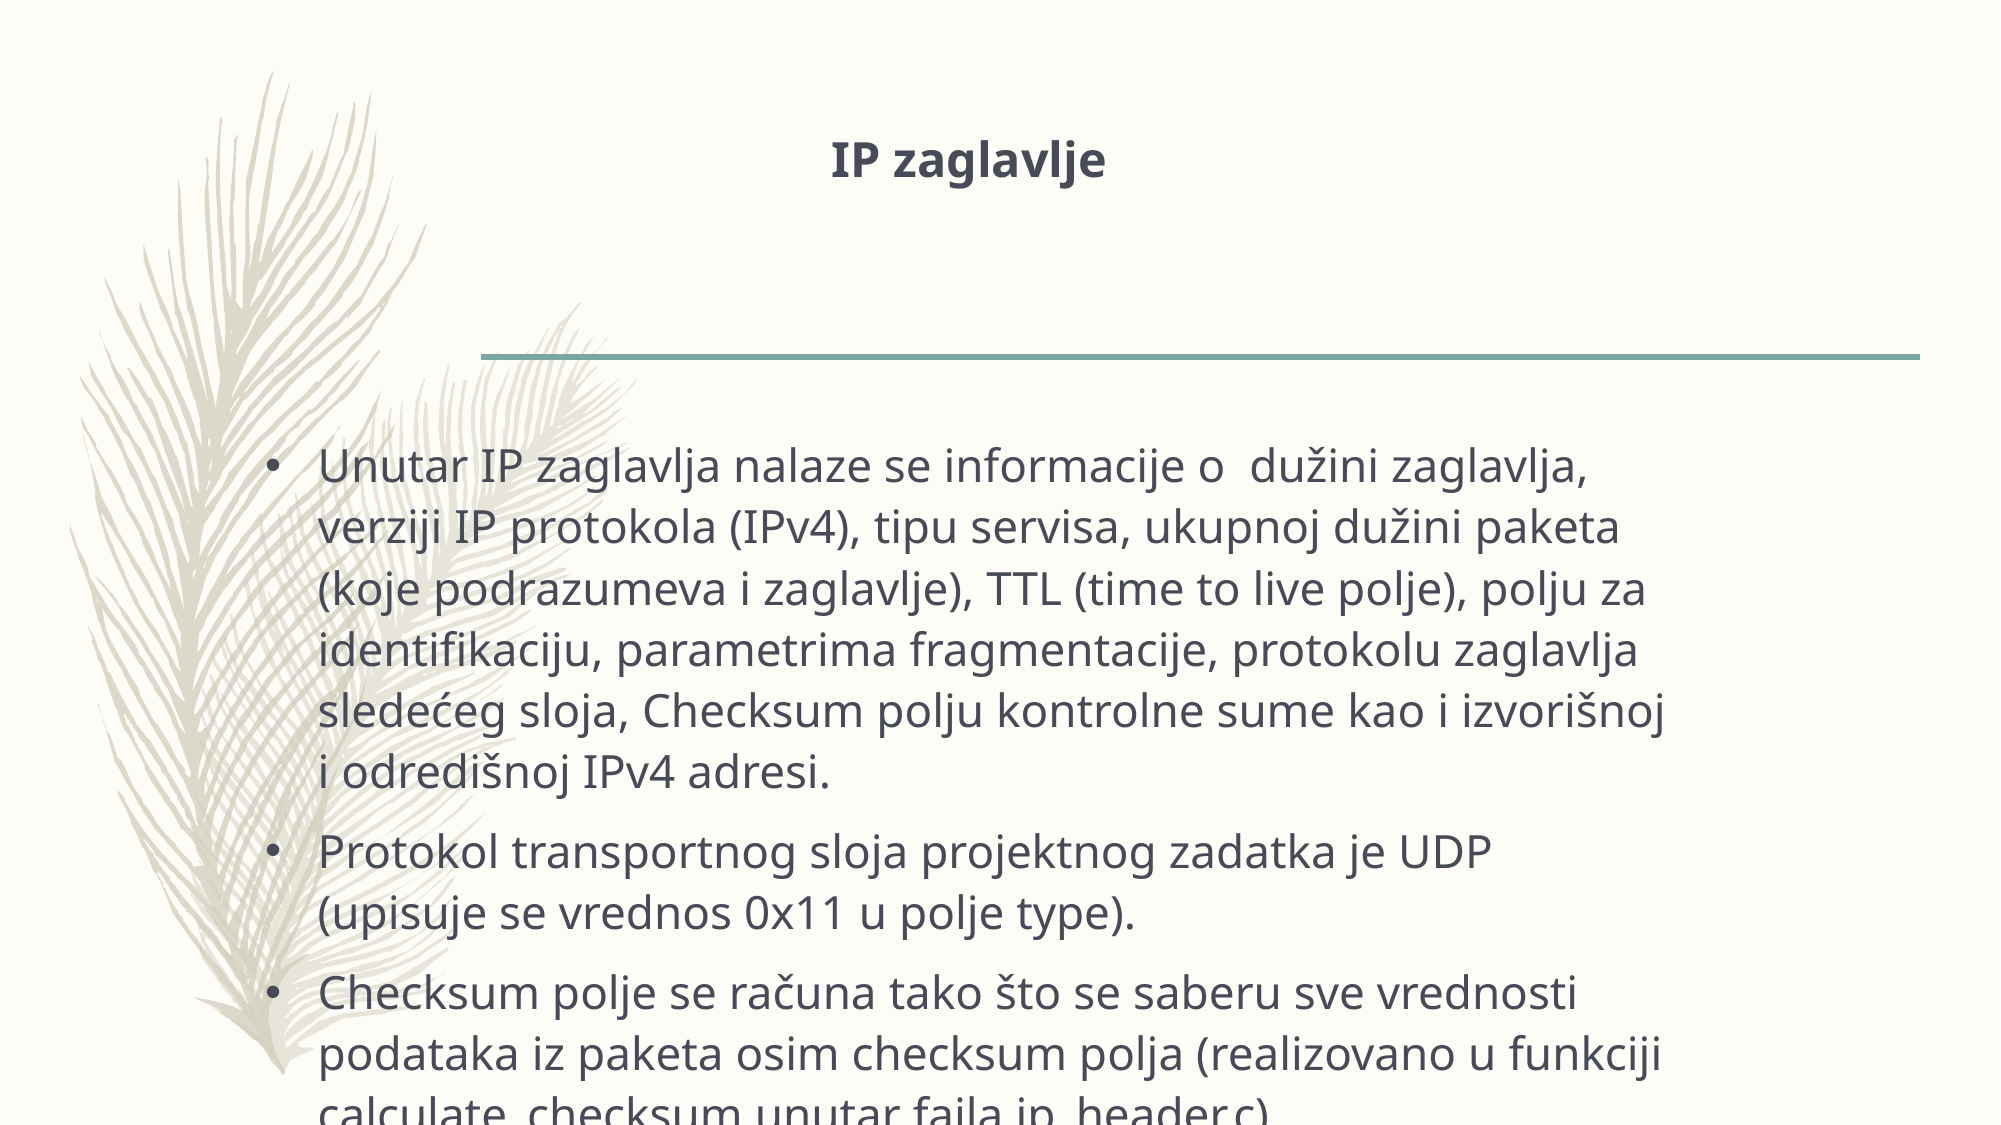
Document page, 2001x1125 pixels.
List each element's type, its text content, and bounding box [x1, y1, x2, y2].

title IP zaglavlje [250, 66, 1689, 198]
list Unutar IP zaglavlja nalaze se informacije o dužini zaglavlja, verziji IP protokola (IPv4), tipu servisa, ukupnoj dužini paketa (koje podrazumeva i zaglavlje), TTL (time to live polje), polju za identifikaciju, parametrima fragmentacije, protokolu zaglavlja sledećeg sloja, Checksum polju kontrolne sume kao i izvorišnoj i odredišnoj IPv4 adresi. Protokol transportnog sloja projektnog zadatka je UDP (upisuje se vrednos 0x11 u polje type). Checksum polje se računa tako što se saberu sve vrednosti podataka iz paketa osim checksum polja (realizovano u funkciji calculate_checksum unutar fajla ip_header.c). Konstruktor IP zaglavlja postavlja vrednosti veličine paketa, izvorišne i odredišne IPv4 adrese. [250, 423, 1689, 1023]
